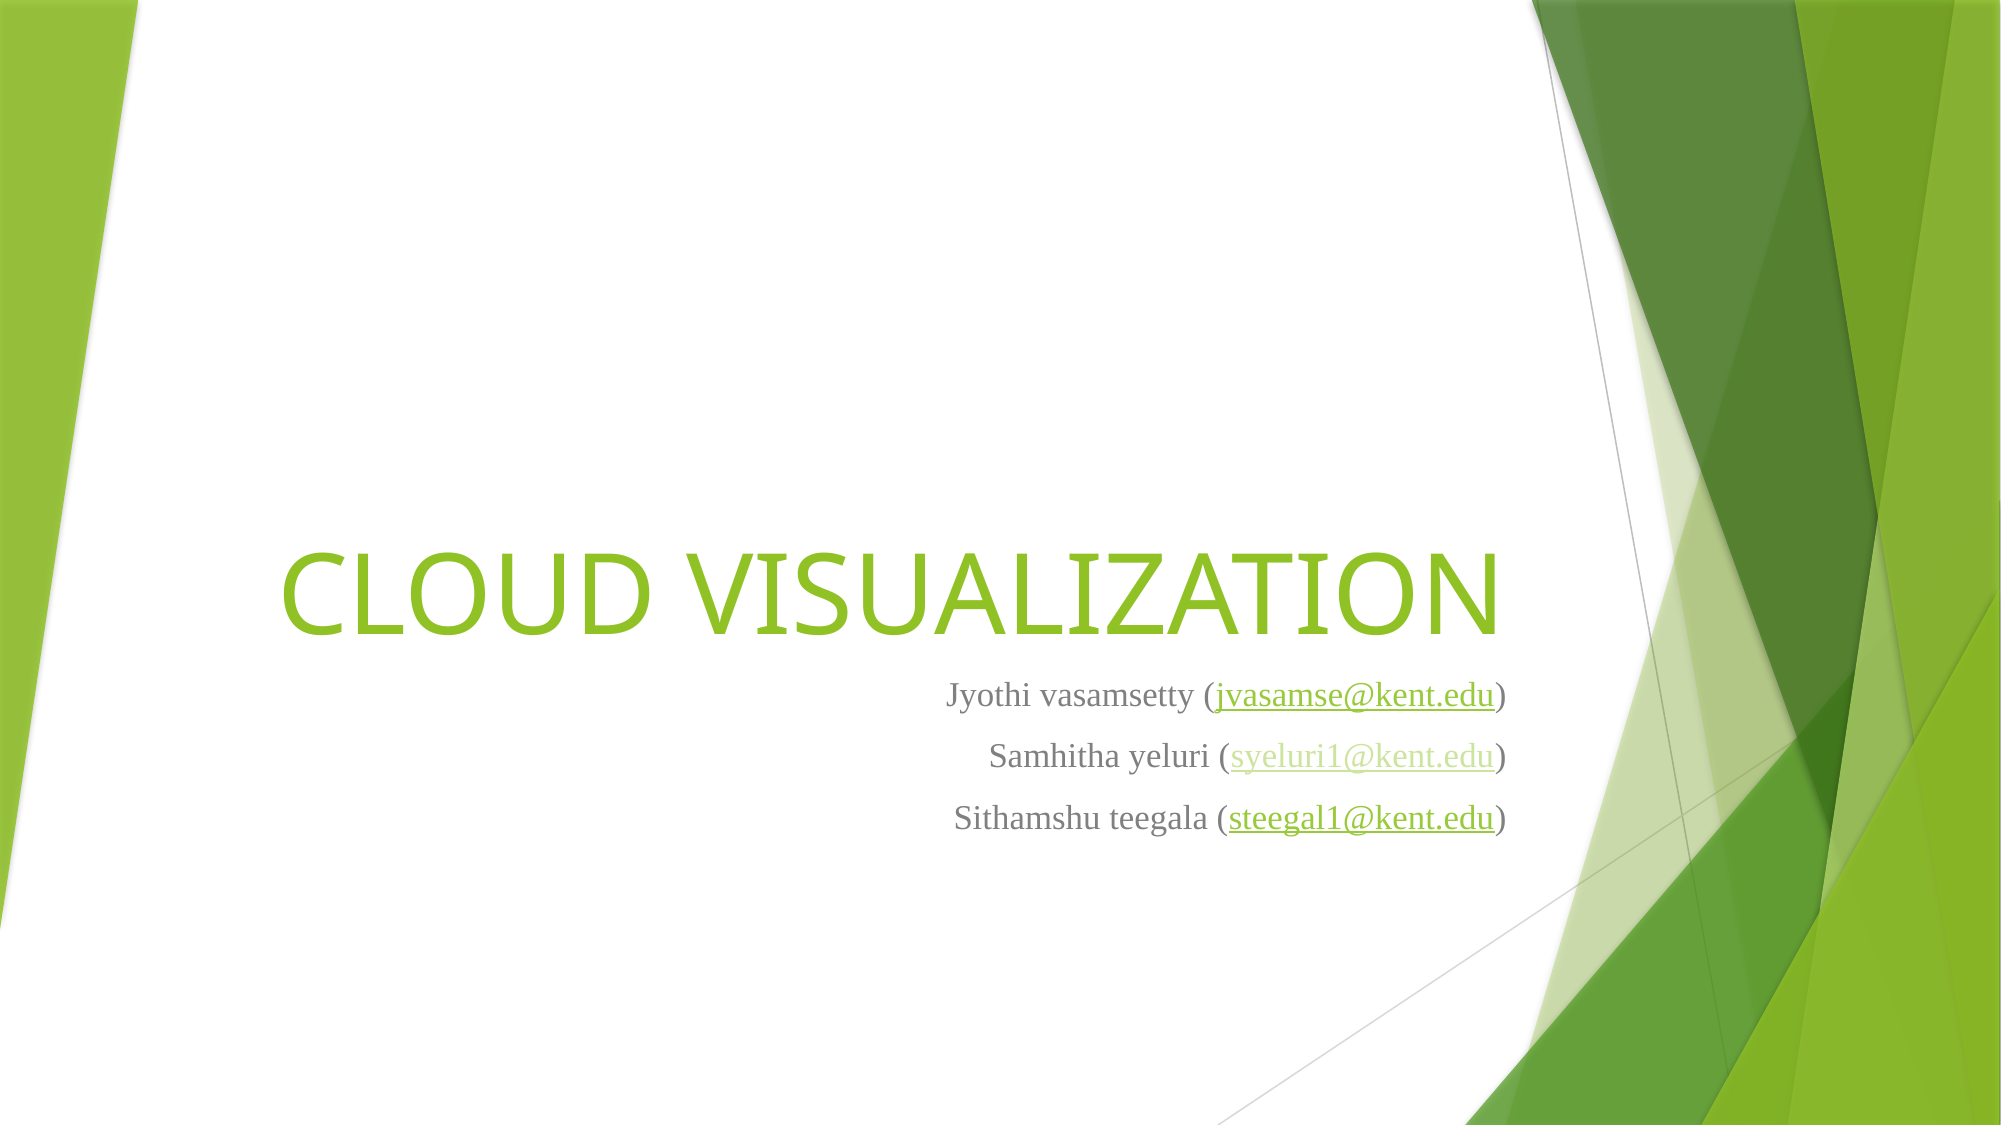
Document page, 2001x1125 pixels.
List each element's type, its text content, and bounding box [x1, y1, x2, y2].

subtitle Jyothi vasamsetty (jvasamse@kent.edu) Samhitha yeluri (syeluri1@kent.edu) Sithamshu teegala (steegal1@kent.edu) [247, 664, 1522, 845]
title CLOUD VISUALIZATION [247, 394, 1522, 664]
